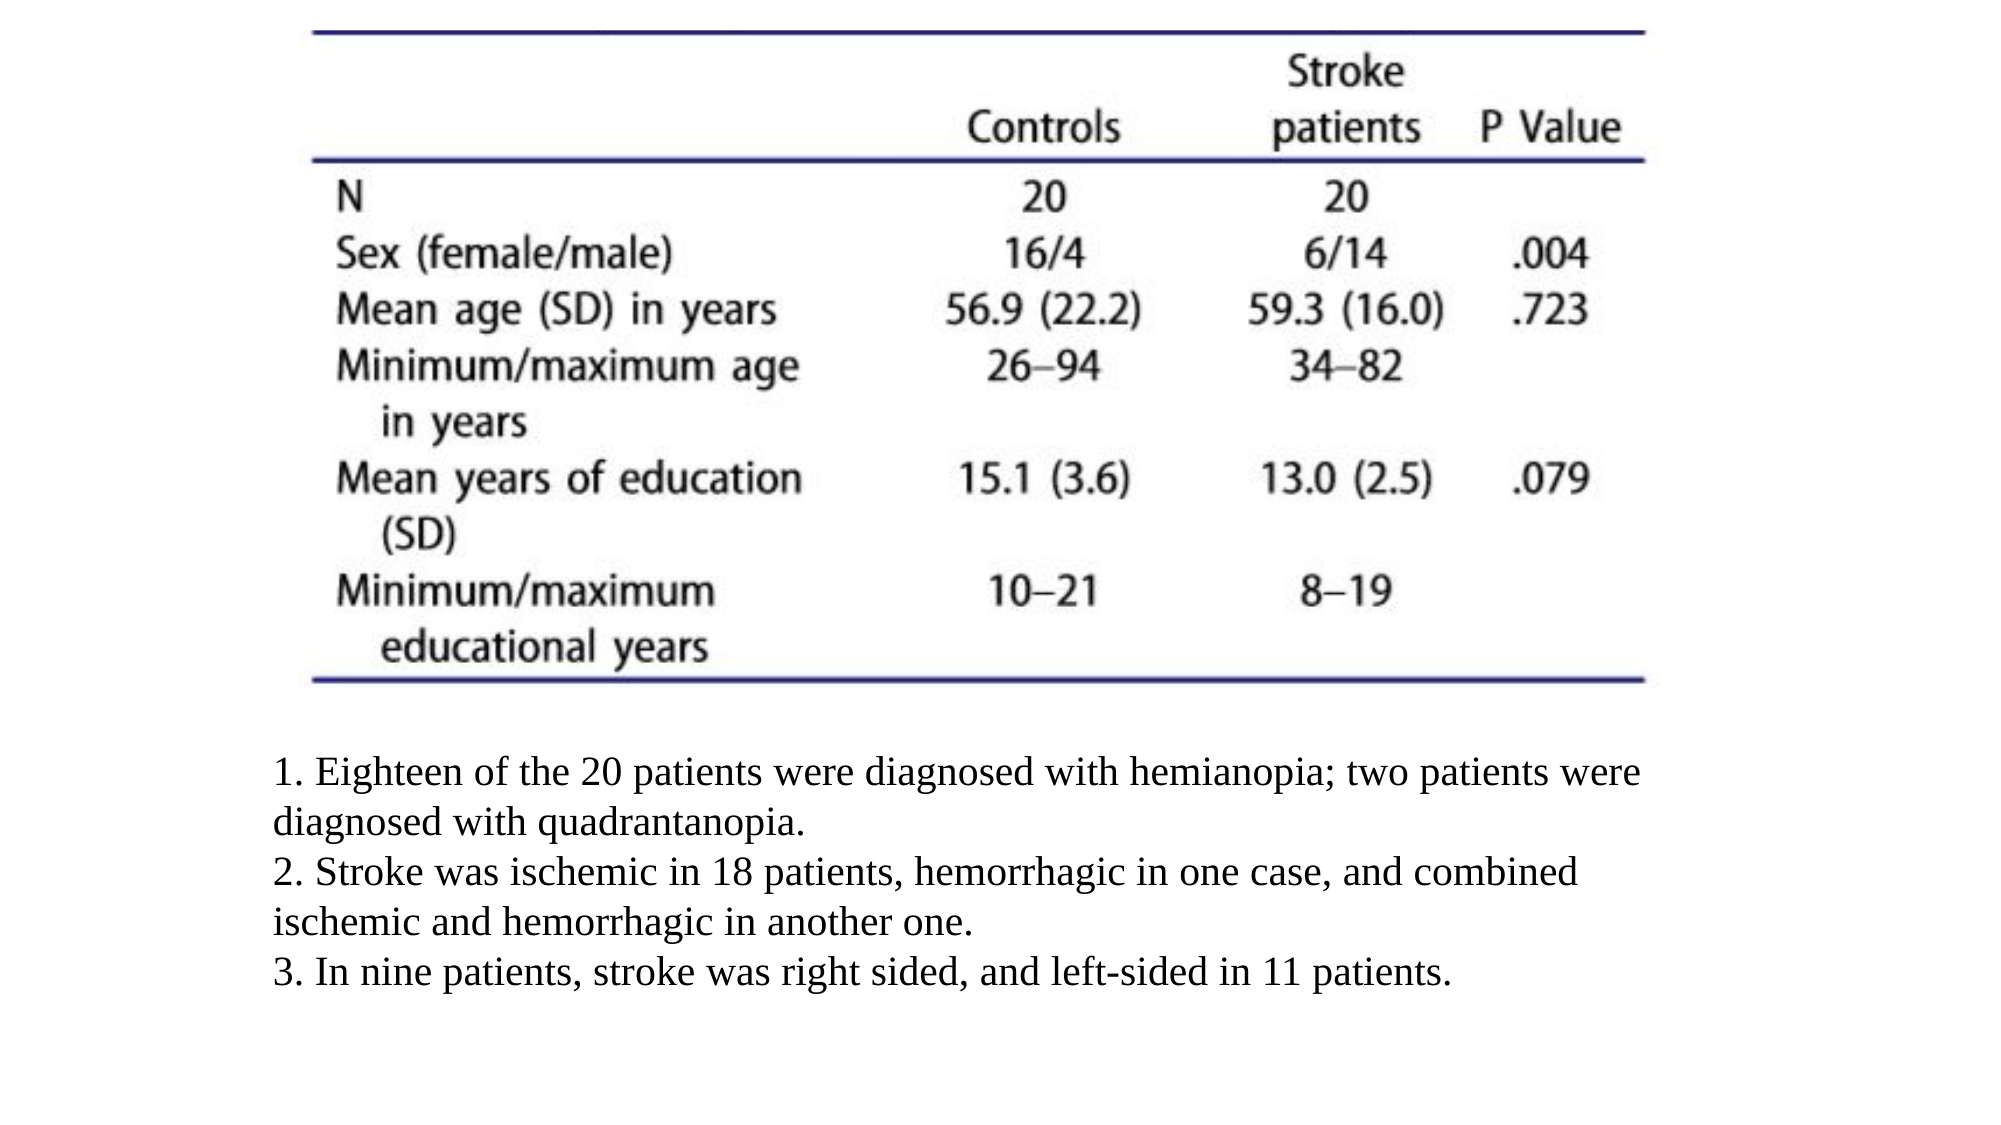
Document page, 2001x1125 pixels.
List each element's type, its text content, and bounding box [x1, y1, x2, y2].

text_box 1. Eighteen of the 20 patients were diagnosed with hemianopia; two patients were diagnosed with quadrantanopia. 2. Stroke was ischemic in 18 patients, hemorrhagic in one case, and combined ischemic and hemorrhagic in another one. 3. In nine patients, stroke was right sided, and left-sided in 11 patients. [258, 736, 1742, 1051]
picture [298, 30, 1702, 698]
